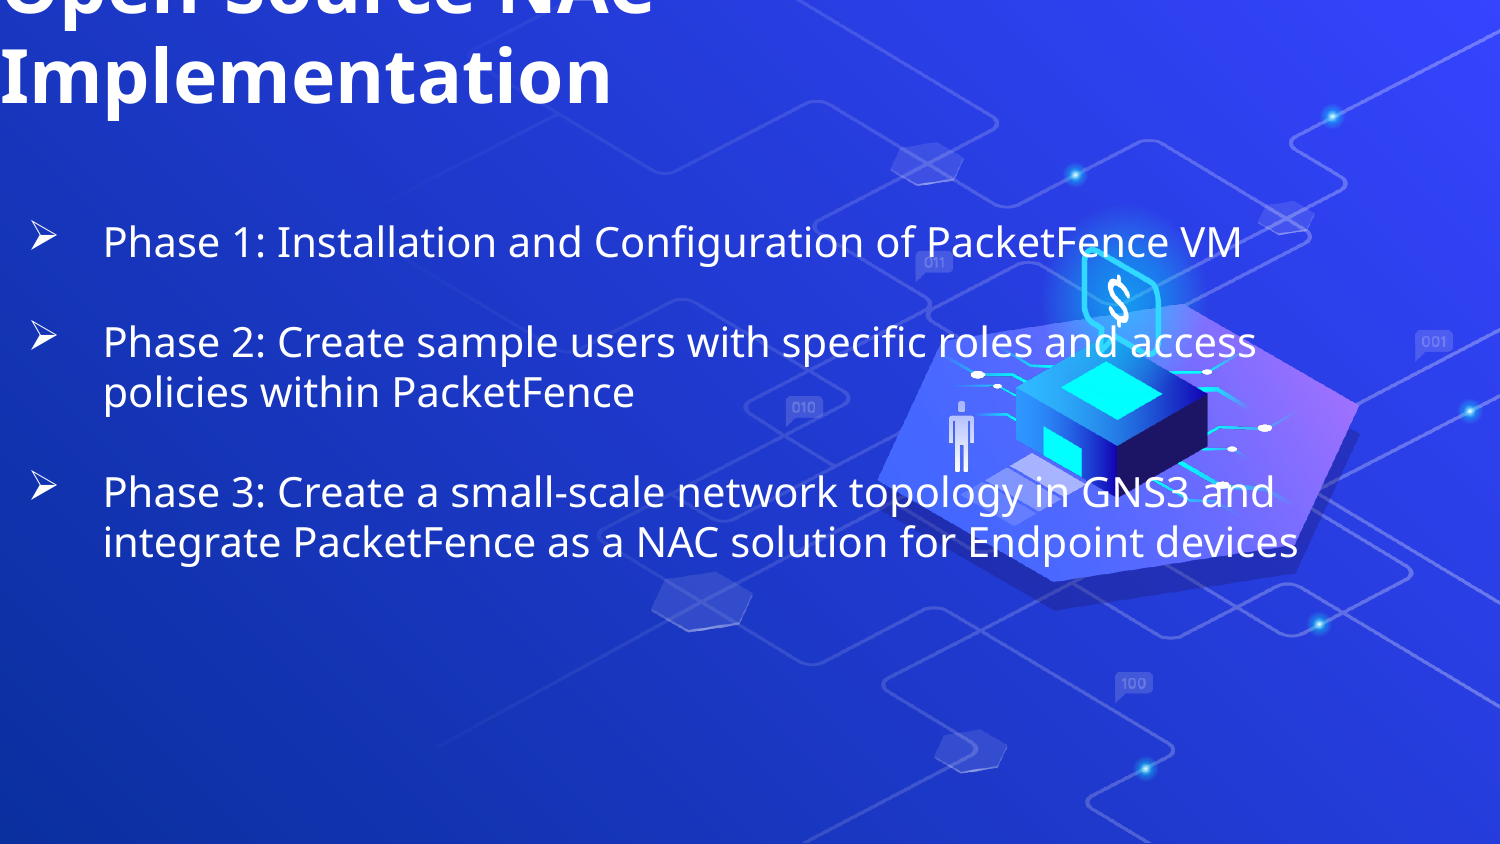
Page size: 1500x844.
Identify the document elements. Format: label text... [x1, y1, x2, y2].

text_box Phase 1: Installation and Configuration of PacketFence VM Phase 2: Create sample users with specific roles and access policies within PacketFence Phase 3: Create a small-scale network topology in GNS3 and integrate PacketFence as a NAC solution for Endpoint devices [12, 208, 1325, 726]
title Open-Source NAC Implementation [0, 0, 1277, 119]
picture [0, 0, 1500, 844]
